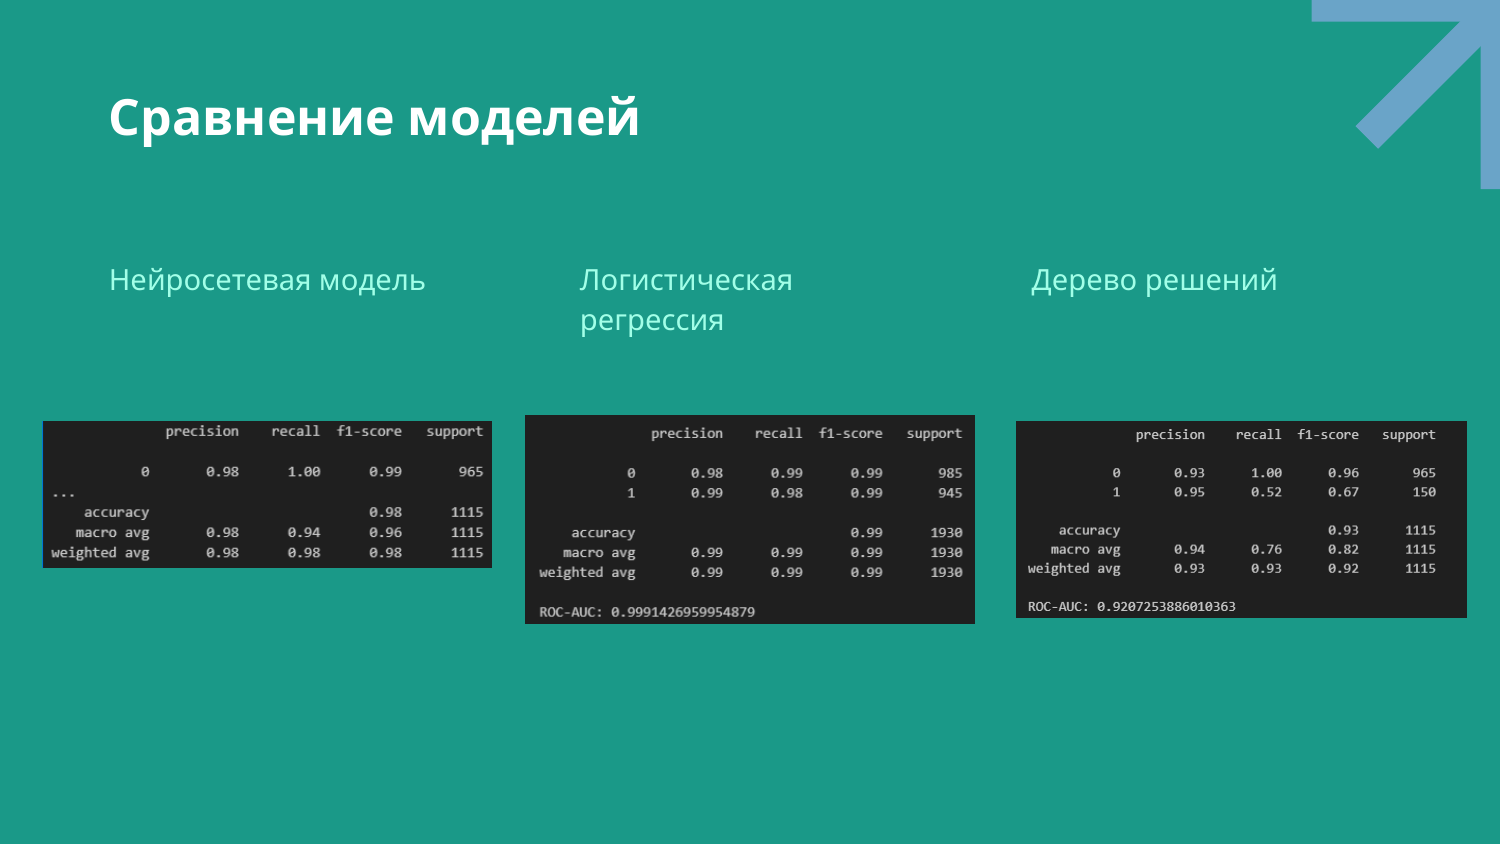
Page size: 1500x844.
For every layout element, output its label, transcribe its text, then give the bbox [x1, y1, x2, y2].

picture [1016, 421, 1467, 618]
picture [41, 421, 492, 569]
subtitle Логистическая регрессия [565, 241, 935, 308]
subtitle Дерево решений [1016, 241, 1387, 308]
title Сравнение моделей [93, 77, 1408, 154]
picture [524, 415, 976, 624]
subtitle Нейросетевая модель [93, 241, 464, 308]
